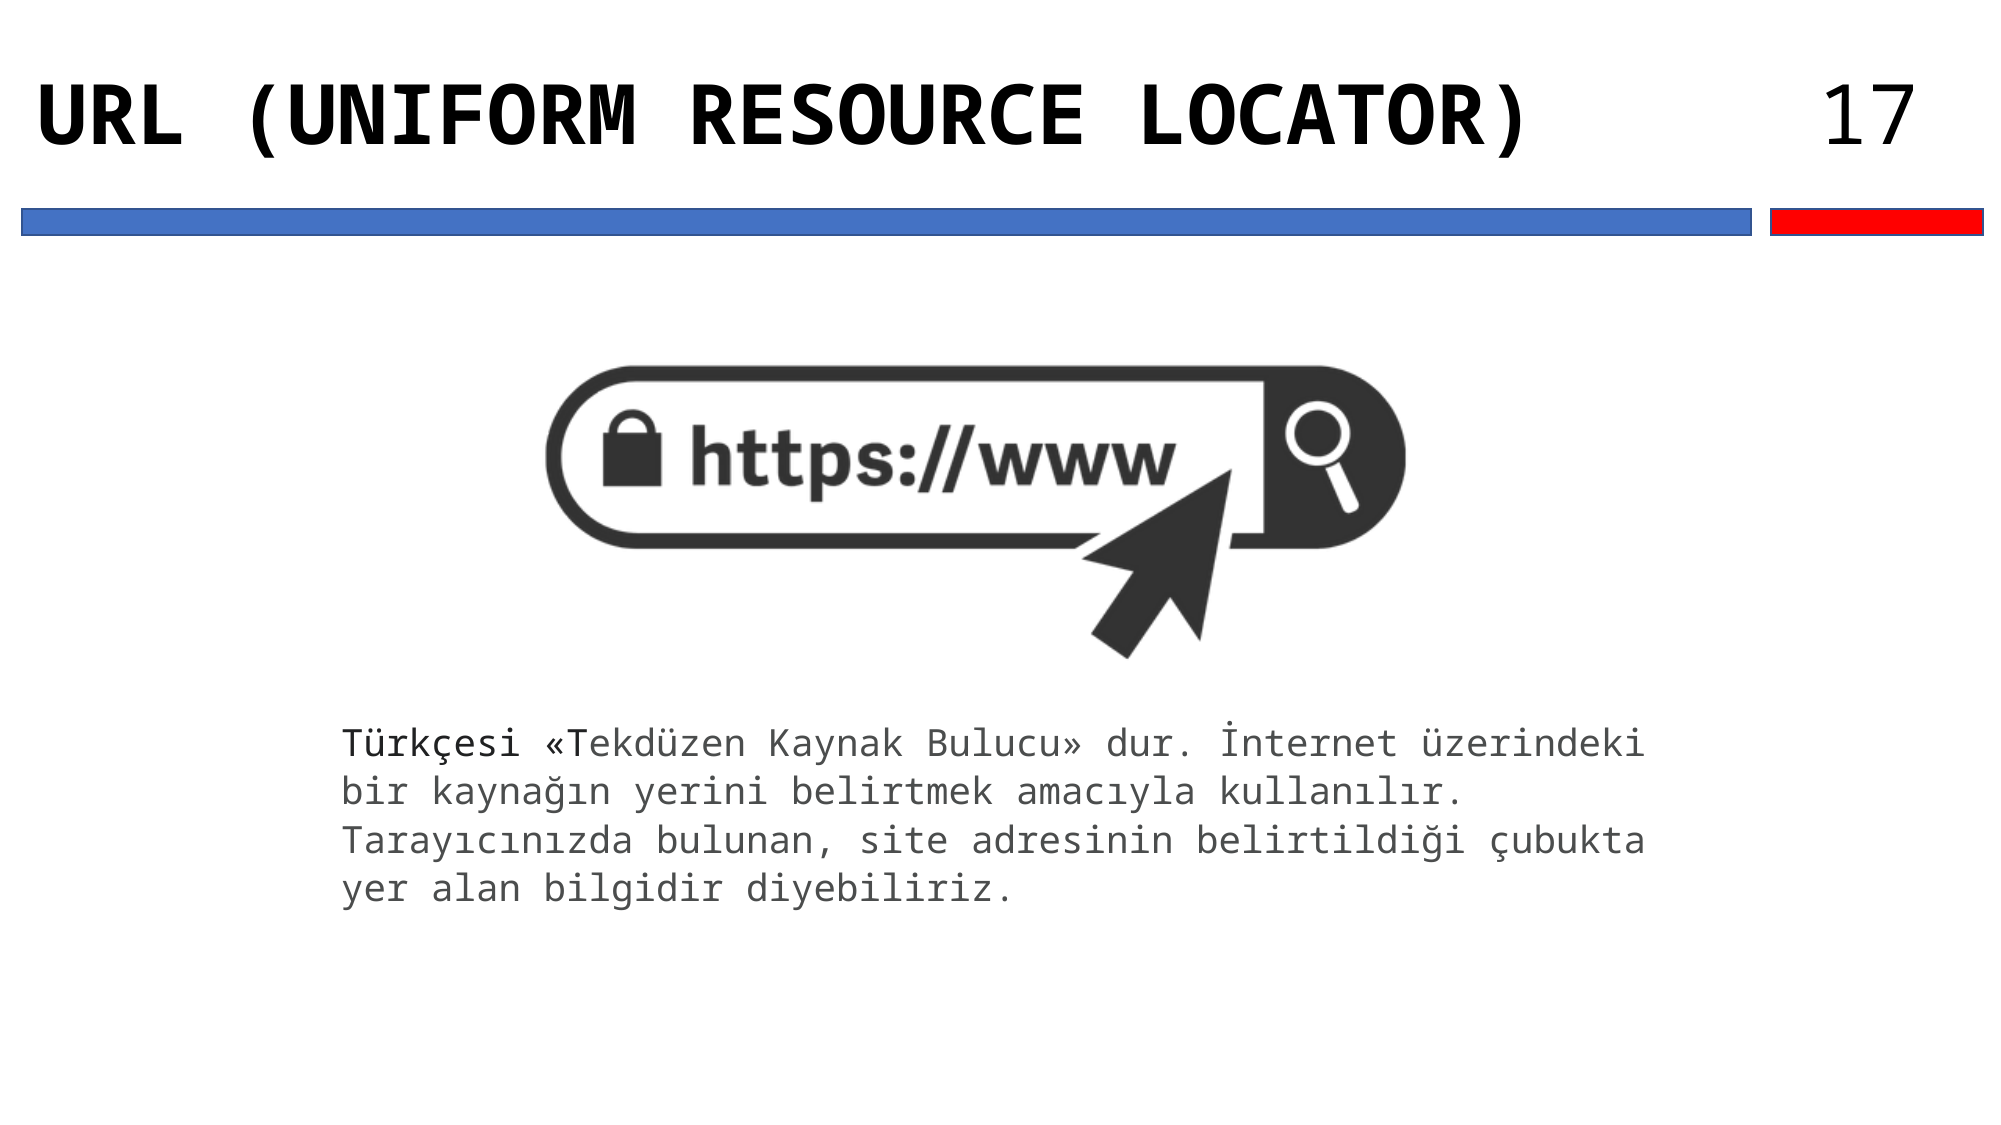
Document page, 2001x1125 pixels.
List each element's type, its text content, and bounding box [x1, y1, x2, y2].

text_box [21, 208, 1752, 236]
picture [436, 356, 1531, 670]
text_box [1770, 208, 1984, 236]
text_box Türkçesi «Tekdüzen Kaynak Bulucu» dur. İnternet üzerindeki bir kaynağın yerini belirtmek amacıyla kullanılır. Tarayıcınızda bulunan, site adresinin belirtildiği çubukta yer alan bilgidir diyebiliriz. [326, 708, 1674, 917]
text_box 17 [1770, 53, 1968, 169]
text_box URL (UNIFORM RESOURCE LOCATOR) [22, 53, 1752, 169]
